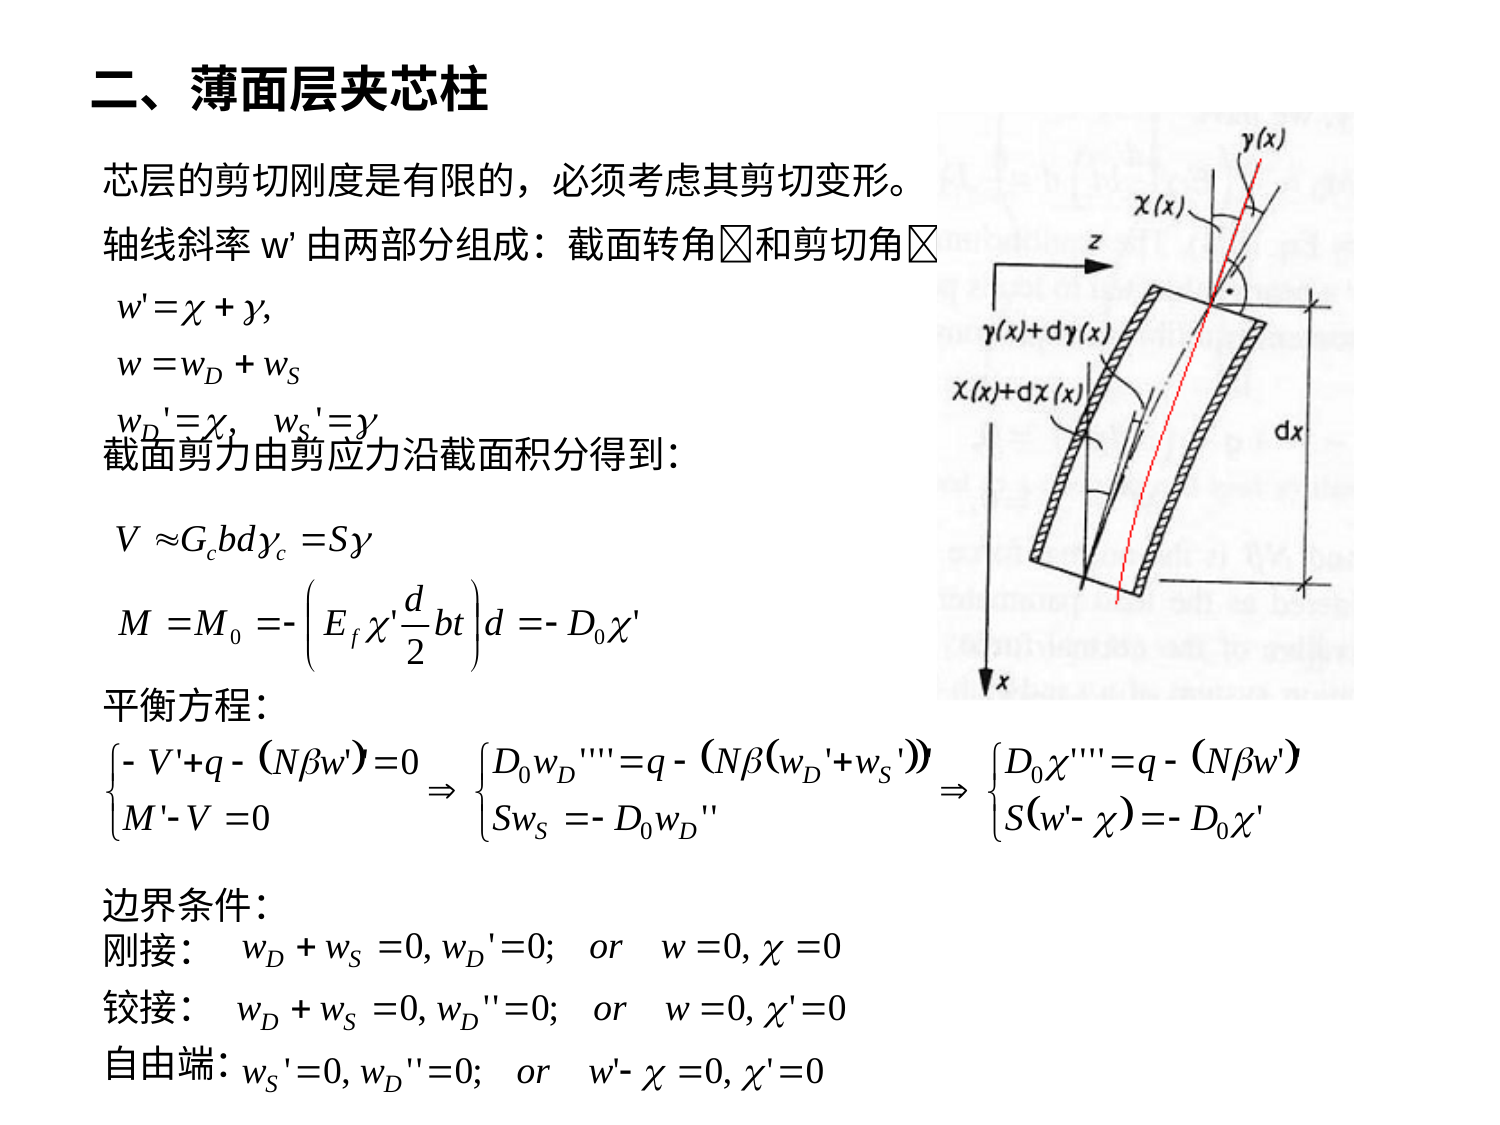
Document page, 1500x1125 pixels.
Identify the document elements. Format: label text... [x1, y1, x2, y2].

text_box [937, 112, 1354, 713]
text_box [237, 924, 847, 974]
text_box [112, 287, 380, 449]
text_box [111, 515, 644, 680]
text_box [231, 987, 852, 1036]
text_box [237, 1049, 828, 1099]
text_box 芯层的剪切刚度是有限的，必须考虑其剪切变形。 轴线斜率w’由两部分组成：截面转角和剪切角： 截面剪力由剪应力沿截面积分得到： [87, 149, 932, 484]
text_box 边界条件： 刚接： 铰接： 自由端： [87, 874, 725, 1093]
text_box 二、薄面层夹芯柱 [75, 49, 788, 125]
text_box 平衡方程： [87, 674, 900, 735]
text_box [99, 737, 1305, 849]
